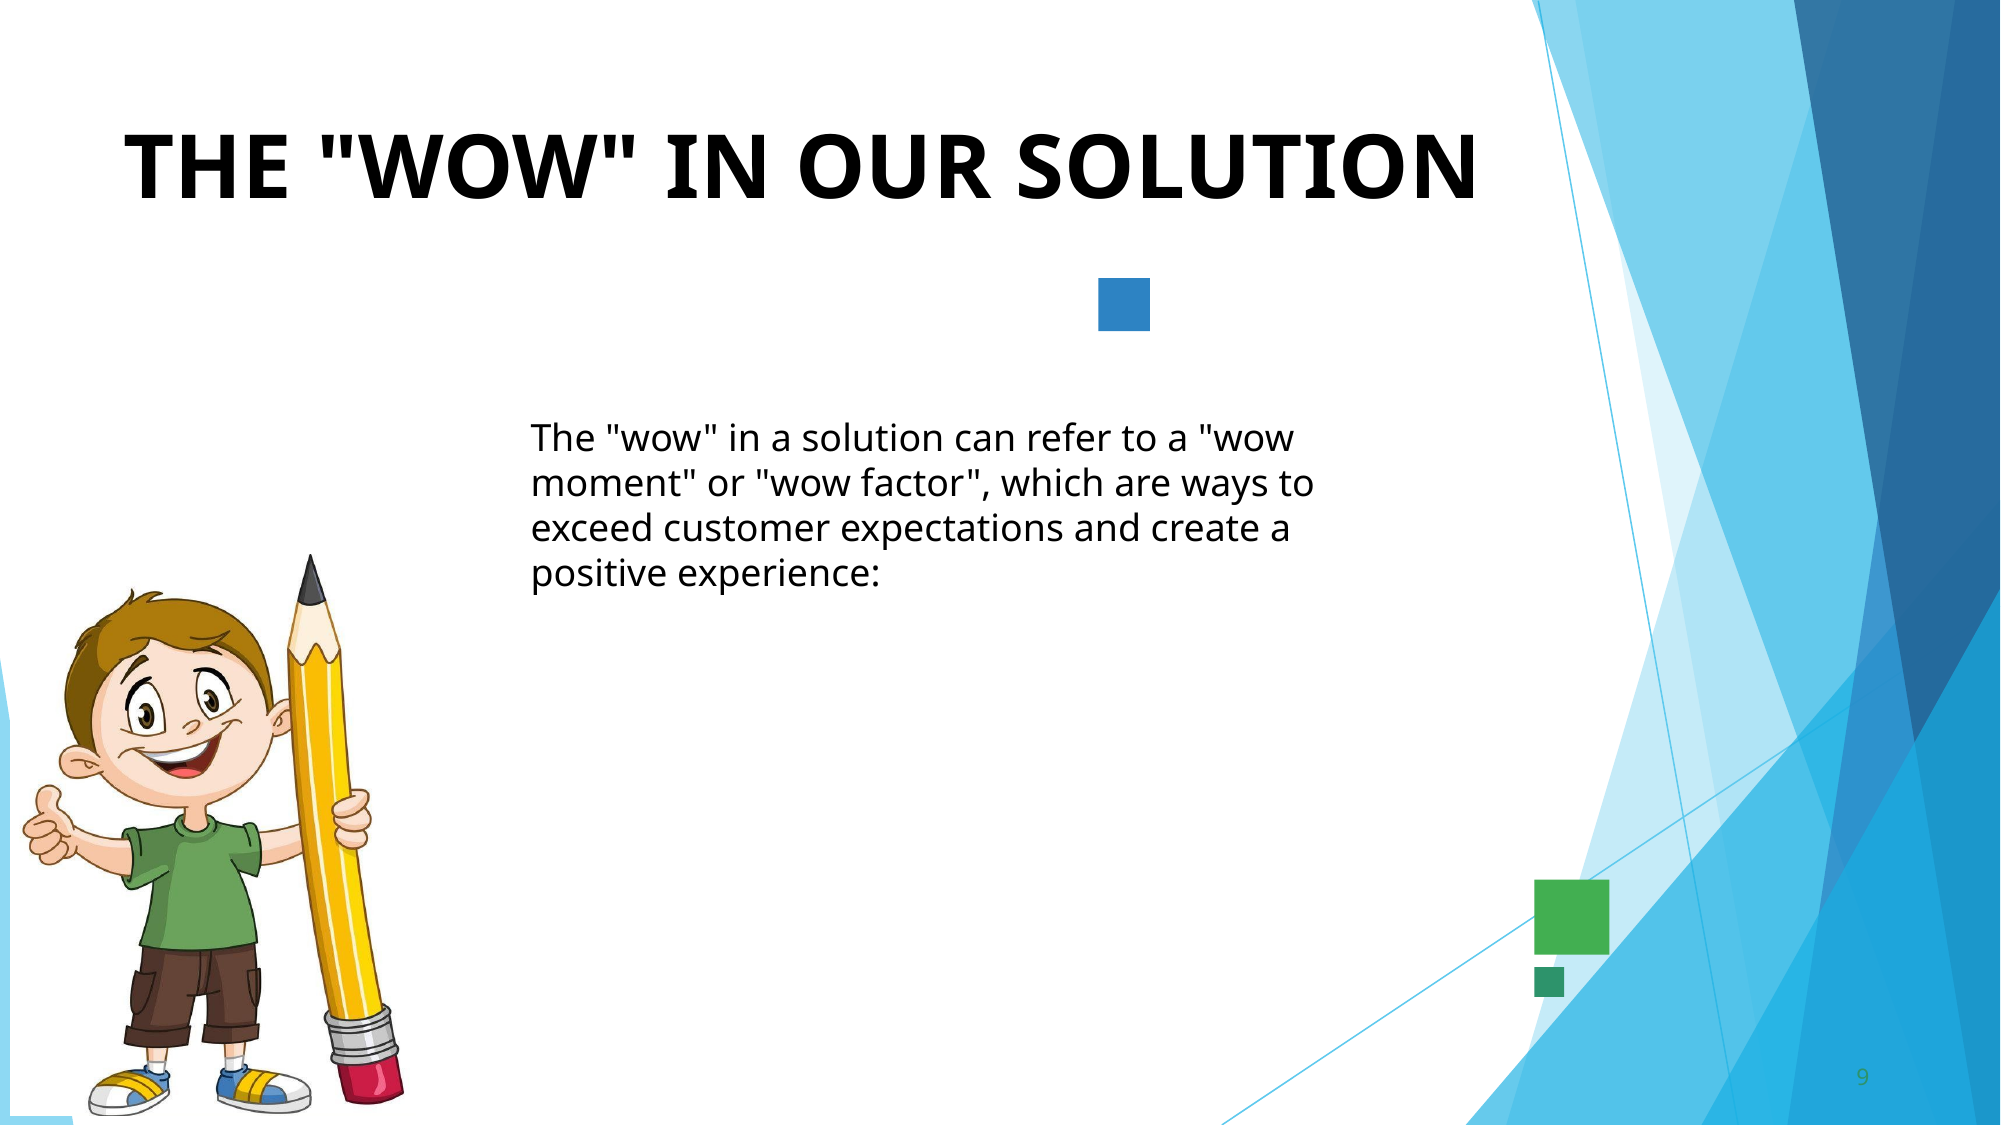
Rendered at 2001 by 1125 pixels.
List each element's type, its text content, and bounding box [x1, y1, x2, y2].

text_box [1534, 967, 1565, 997]
text_box [1098, 299, 1150, 332]
title THE "WOW" IN OUR SOLUTION [120, 106, 1513, 299]
text_box The "wow" in a solution can refer to a "wow moment" or "wow factor", which are ways to exceed customer expectations and create a positive experience: [515, 406, 1355, 647]
text_box [449, 386, 1850, 542]
picture [10, 554, 416, 1116]
text_box 9 [1849, 1061, 1888, 1095]
text_box [1534, 879, 1610, 955]
